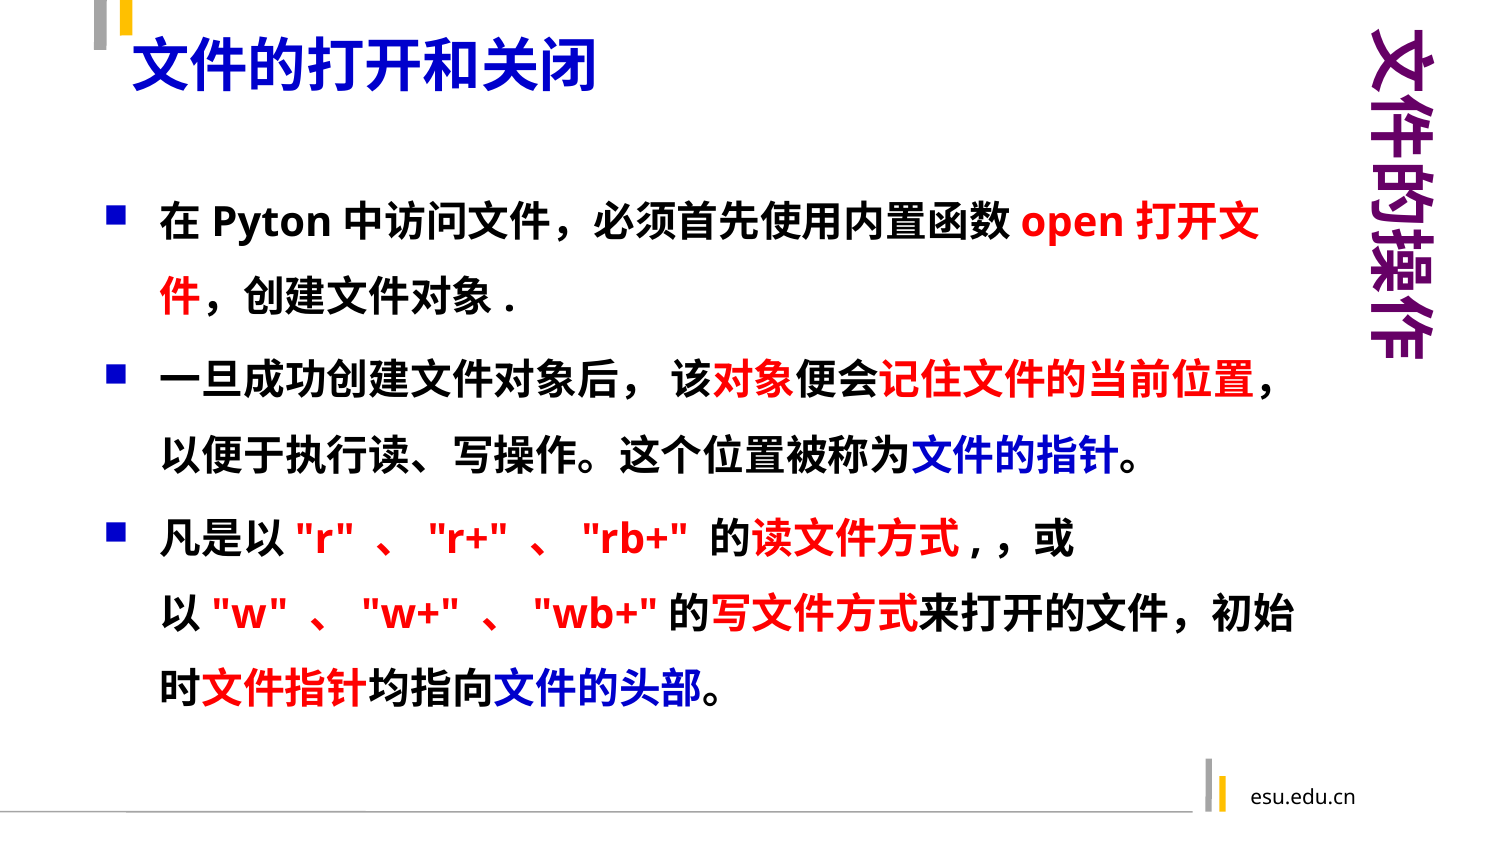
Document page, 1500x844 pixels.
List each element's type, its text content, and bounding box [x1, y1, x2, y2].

title 文件的打开和关闭 [76, 16, 653, 110]
text_box 文件的操作 [1340, 12, 1452, 359]
list 在Pyton中访问文件，必须首先使用内置函数open打开文件，创建文件对象. 一旦成功创建文件对象后， 该对象便会记住文件的当前位置，以便于执行读、写操作。这个位置被称为文件的指针。 凡是以"r" 、"r+" 、"rb+" 的读文件方式,，或以"w" 、"w+" 、"wb+"的写文件方式来打开的文件，初始时文件指针均指向文件的头部。 [88, 161, 1341, 812]
